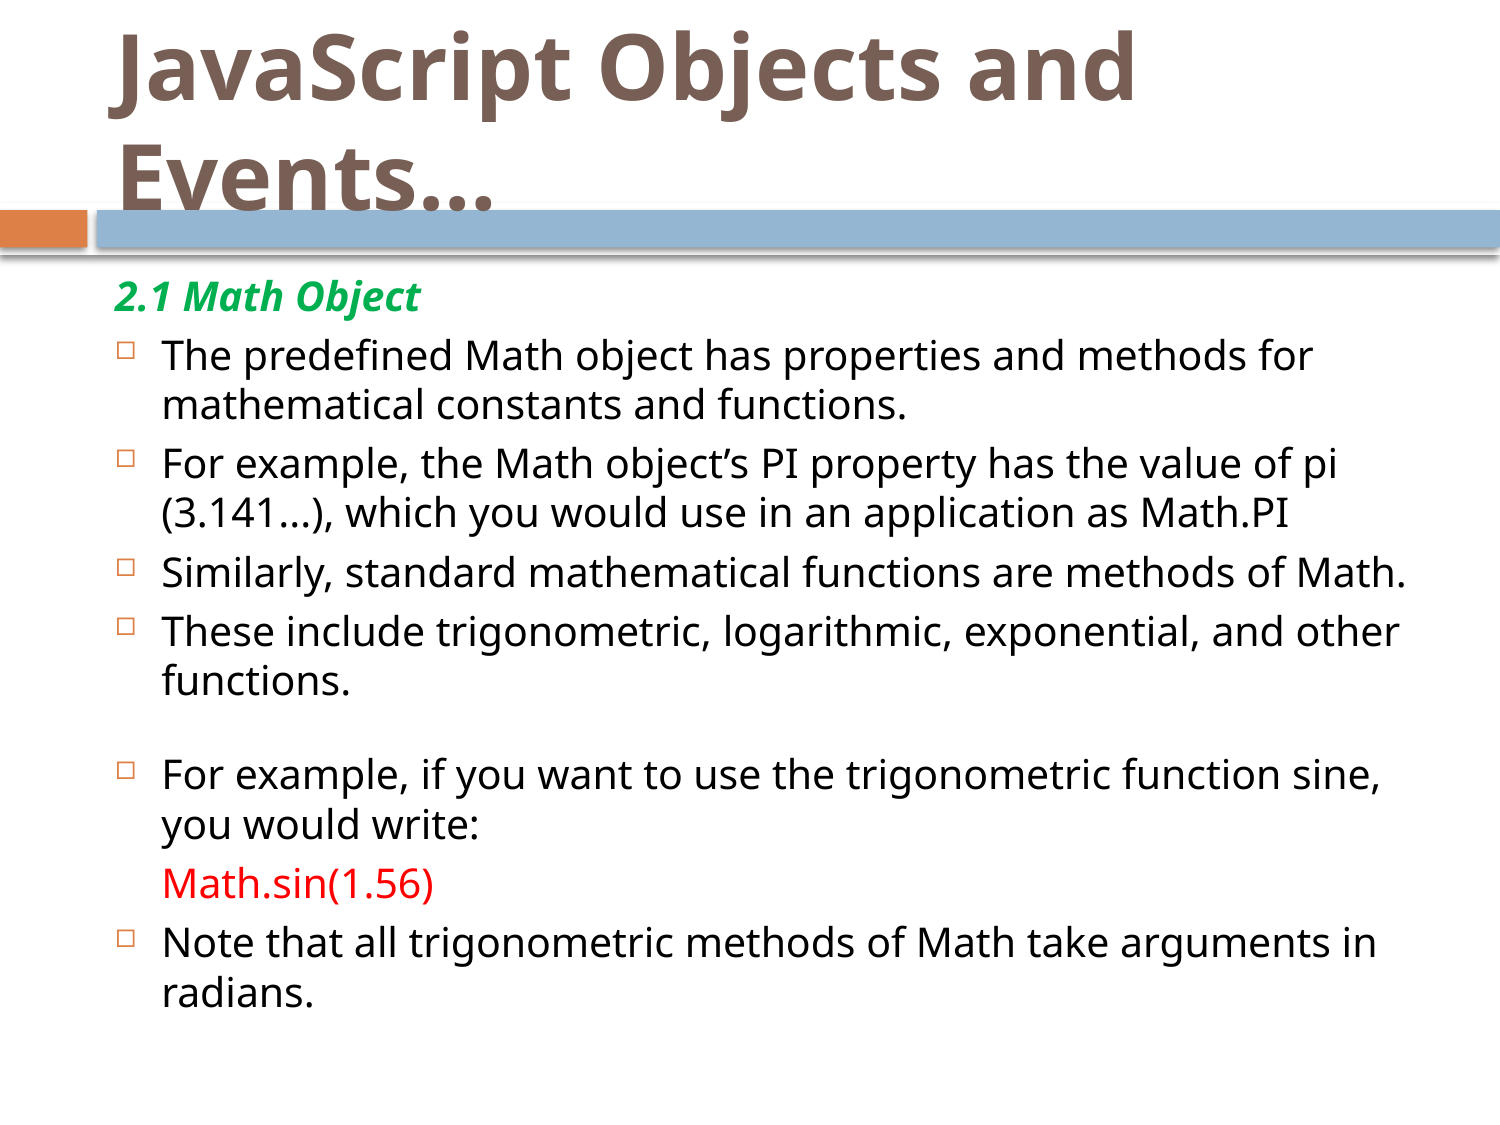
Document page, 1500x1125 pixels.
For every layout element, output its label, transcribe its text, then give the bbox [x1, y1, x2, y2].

title JavaScript Objects and Events… [100, 37, 1438, 200]
list 2.1 Math Object The predefined Math object has properties and methods for mathematical constants and functions. For example, the Math object’s PI property has the value of pi (3.141...), which you would use in an application as Math.PI Similarly, standard mathematical functions are methods of Math. These include trigonometric, logarithmic, exponential, and other functions. For example, if you want to use the trigonometric function sine, you would write: Math.sin(1.56) Note that all trigonometric methods of Math take arguments in radians. [100, 262, 1438, 1075]
